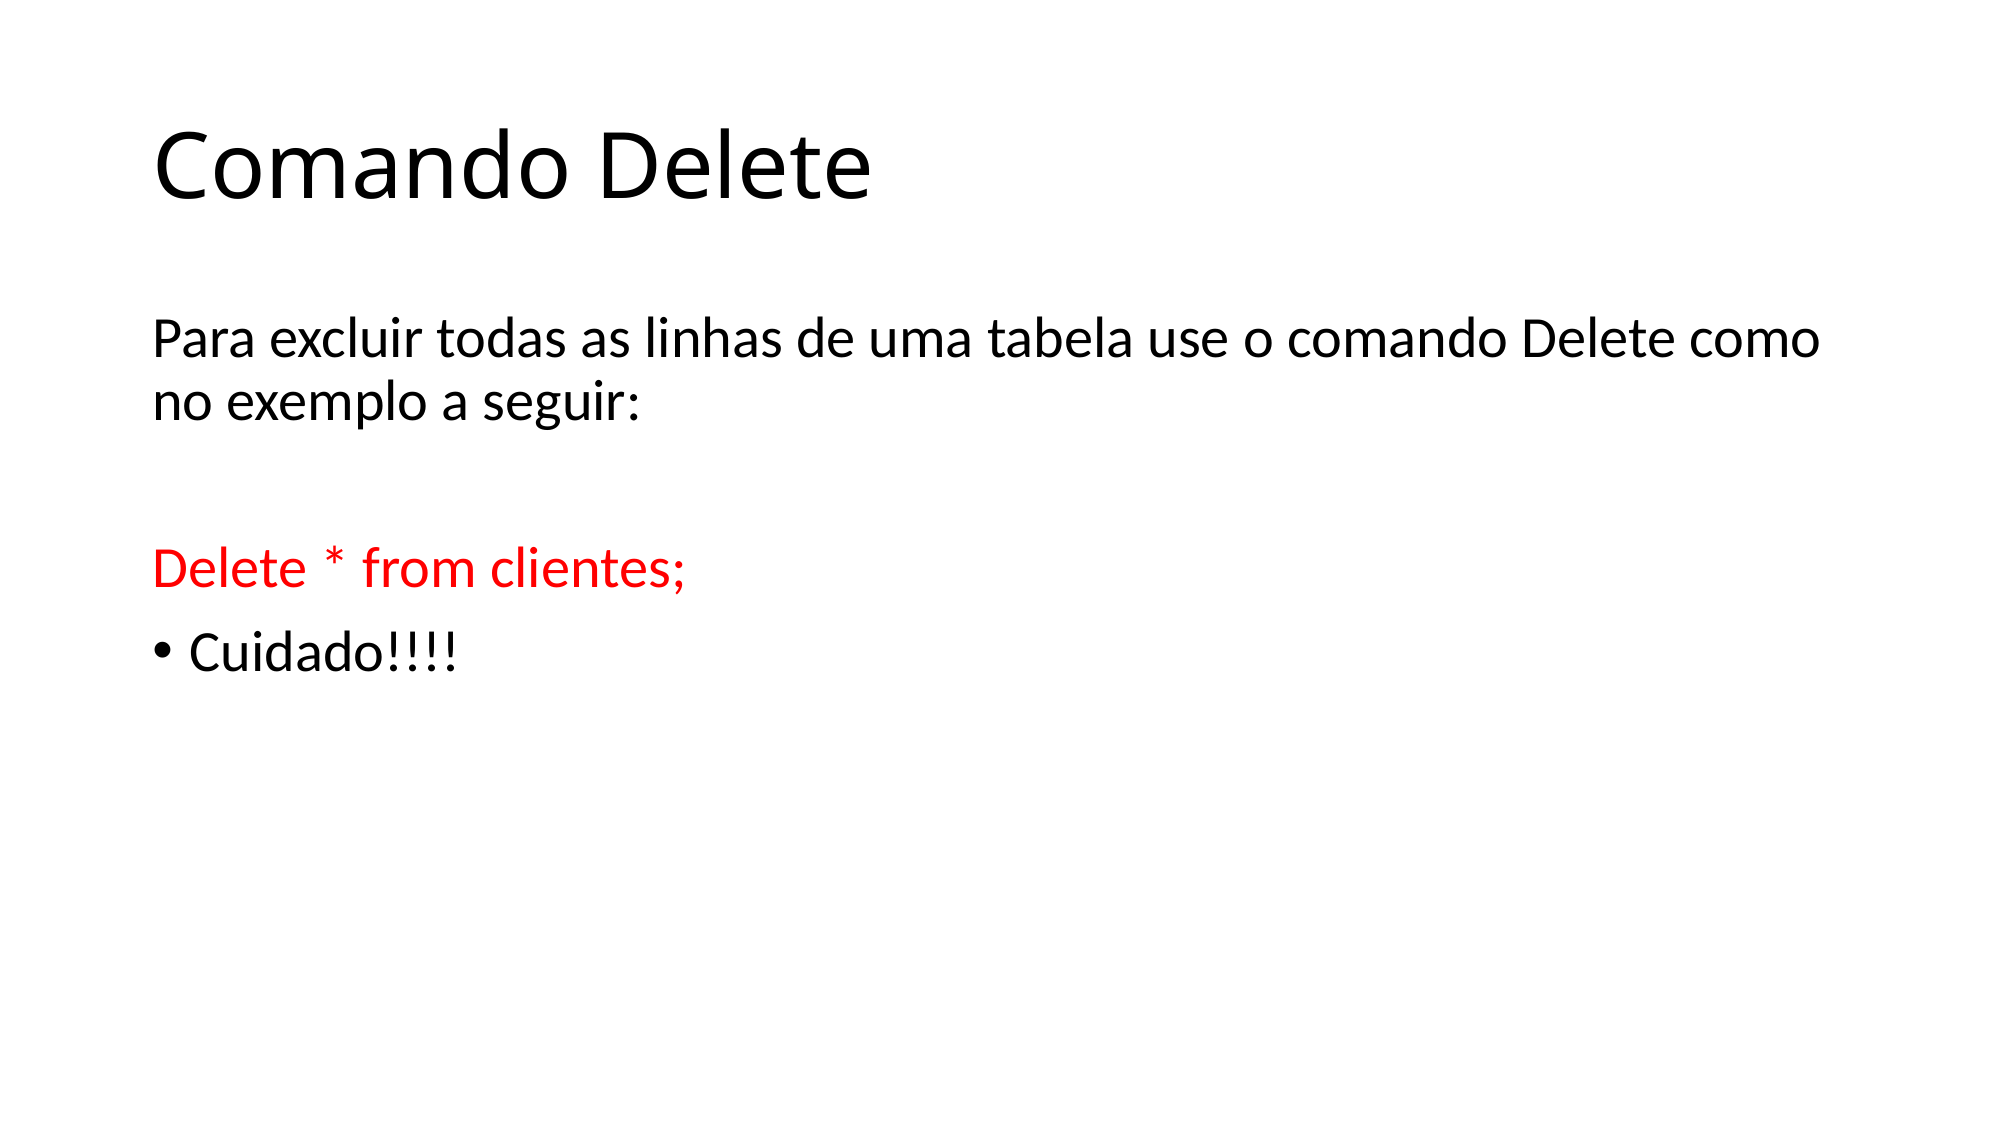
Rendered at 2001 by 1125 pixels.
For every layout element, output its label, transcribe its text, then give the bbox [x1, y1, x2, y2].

title Comando Delete [137, 59, 1863, 278]
list Para excluir todas as linhas de uma tabela use o comando Delete como no exemplo a seguir: Delete * from clientes; Cuidado!!!! [137, 299, 1863, 1014]
